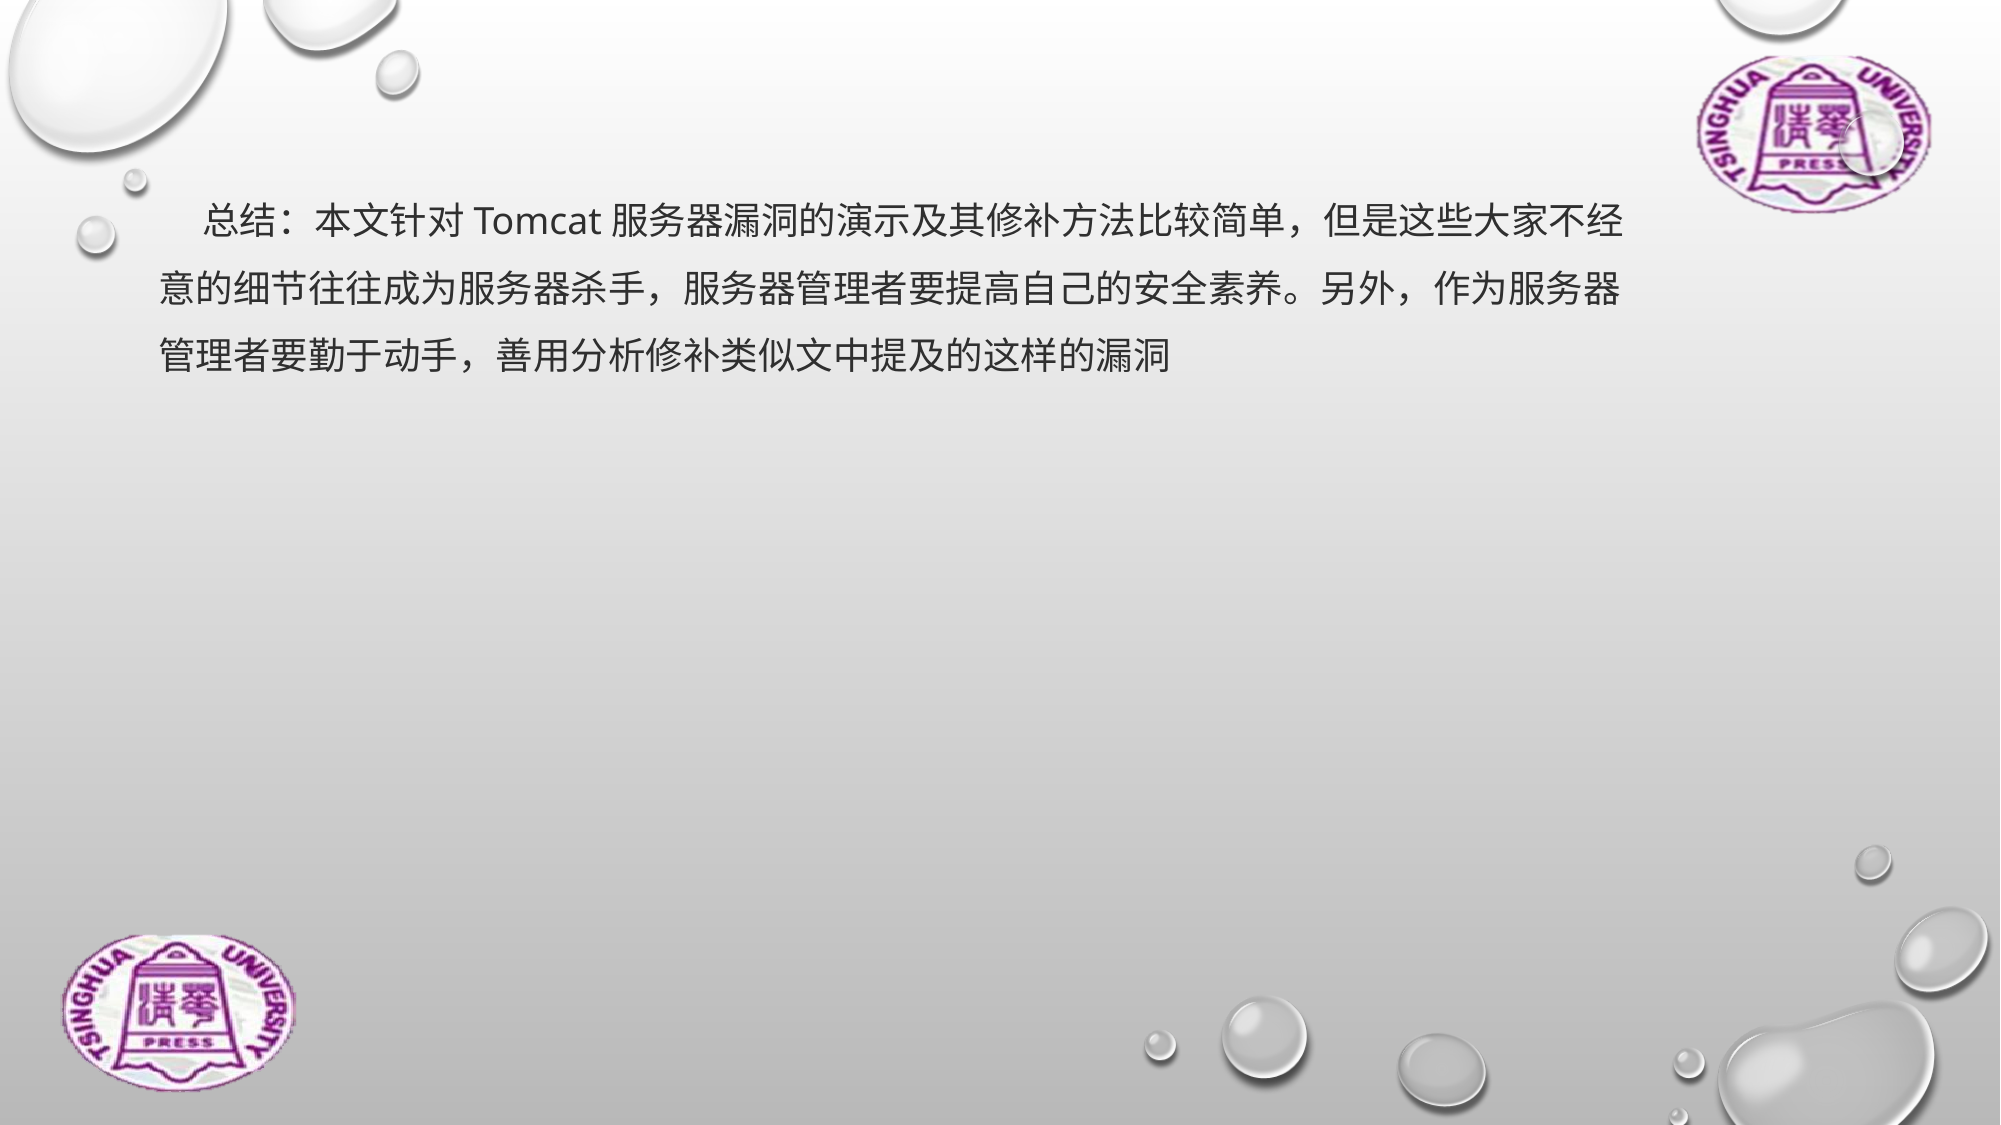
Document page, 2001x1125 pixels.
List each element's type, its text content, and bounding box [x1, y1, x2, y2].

text_box 总结：本文针对Tomcat服务器漏洞的演示及其修补方法比较简单，但是这些大家不经意的细节往往成为服务器杀手，服务器管理者要提高自己的安全素养。另外，作为服务器管理者要勤于动手，善用分析修补类似文中提及的这样的漏洞 [143, 167, 1653, 385]
picture [0, 0, 2000, 1125]
